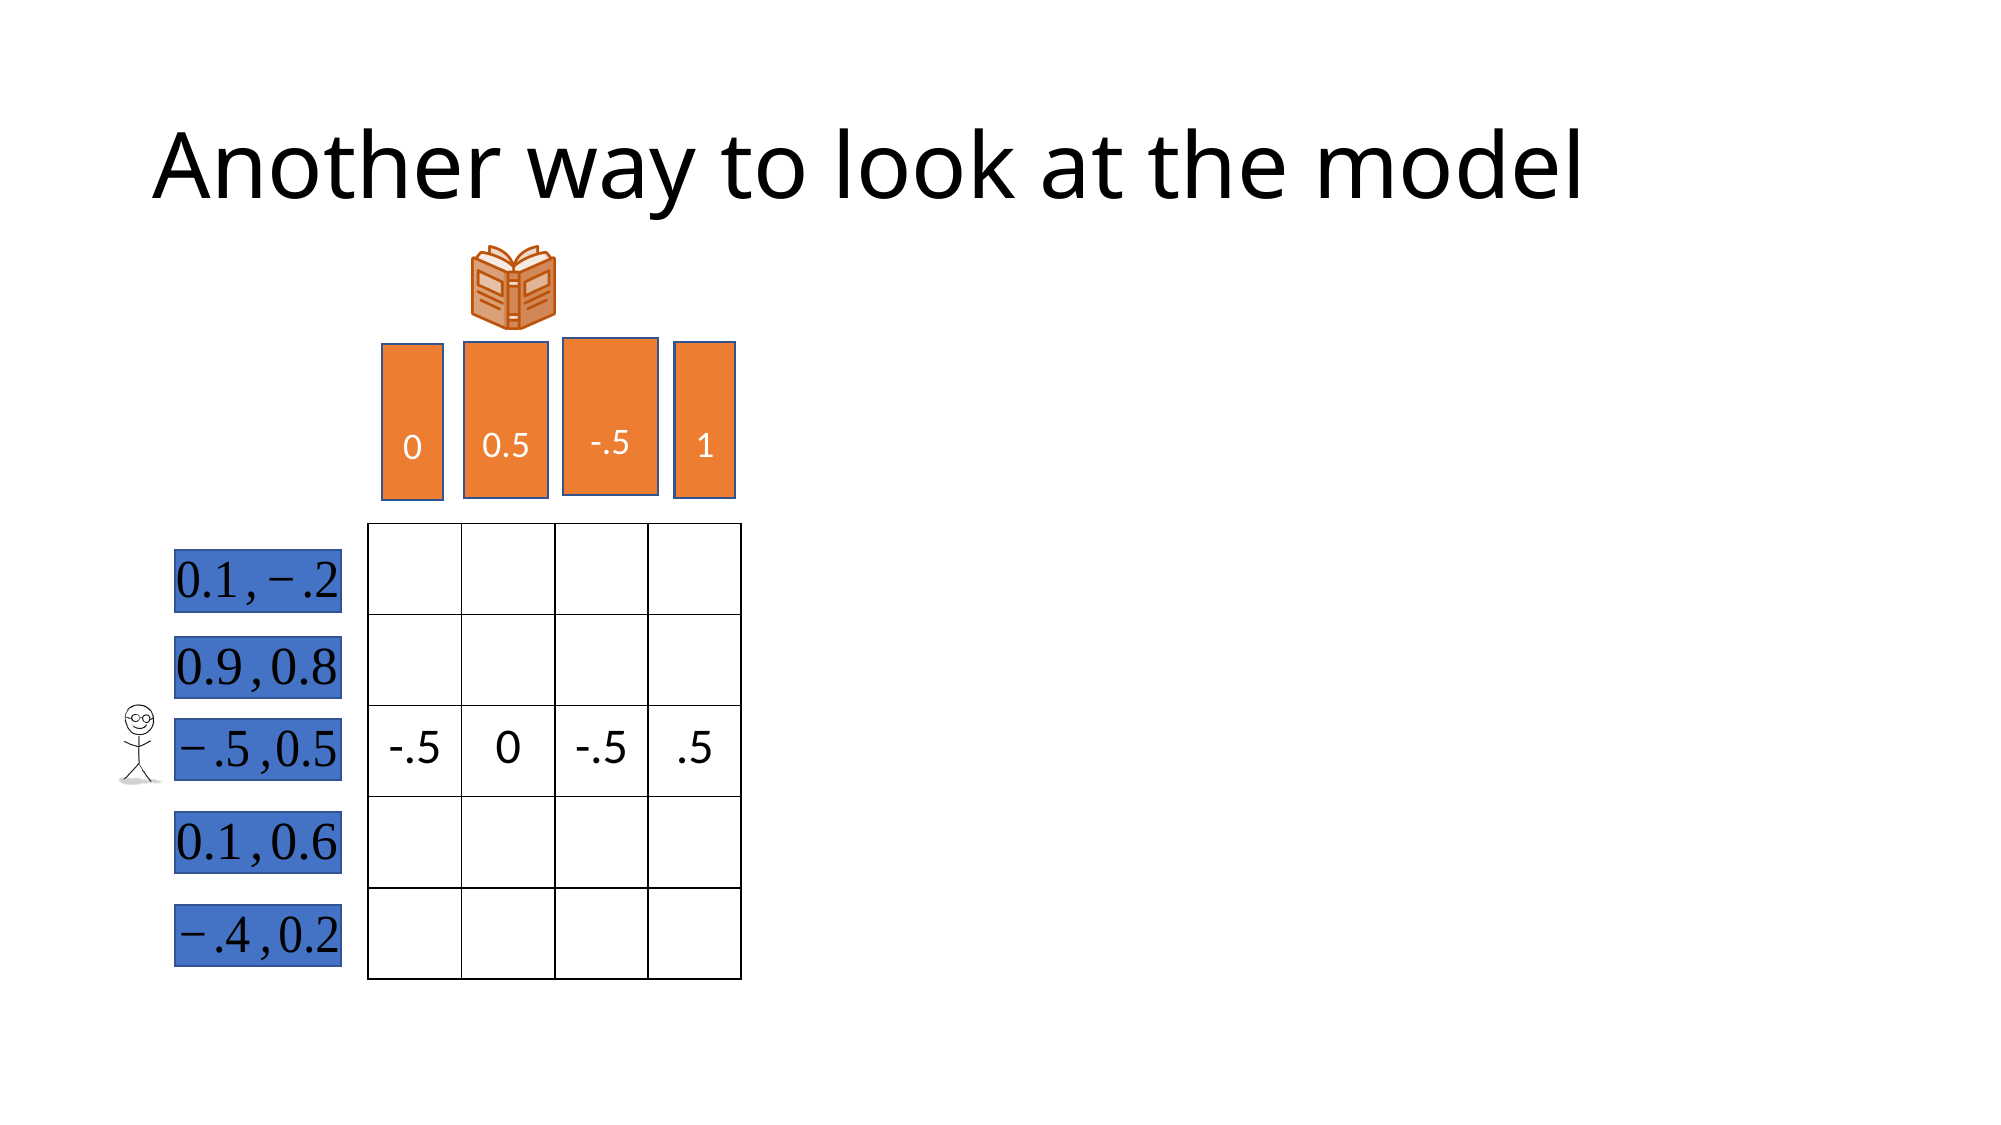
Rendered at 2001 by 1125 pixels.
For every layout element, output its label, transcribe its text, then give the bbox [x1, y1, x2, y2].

table_header [649, 524, 740, 614]
title Another way to look at the model [137, 59, 1863, 278]
table_cell -.5 [556, 706, 647, 796]
picture [471, 245, 556, 330]
table_cell [462, 615, 554, 705]
table_cell .5 [649, 706, 740, 796]
table_cell 0 [462, 706, 554, 796]
table_cell [369, 889, 461, 978]
table_cell [556, 797, 647, 887]
table_cell [462, 889, 554, 978]
table_cell [369, 797, 461, 887]
table_cell [649, 615, 740, 705]
table_cell [556, 615, 647, 705]
table_cell -.5 [369, 706, 461, 796]
table_header [556, 524, 647, 614]
table_cell [369, 615, 461, 705]
table_cell [462, 797, 554, 887]
table_header [369, 524, 461, 614]
table_cell [649, 797, 740, 887]
table_header [462, 524, 554, 614]
picture [100, 686, 176, 796]
table_cell [556, 889, 647, 978]
table_cell [649, 889, 740, 978]
